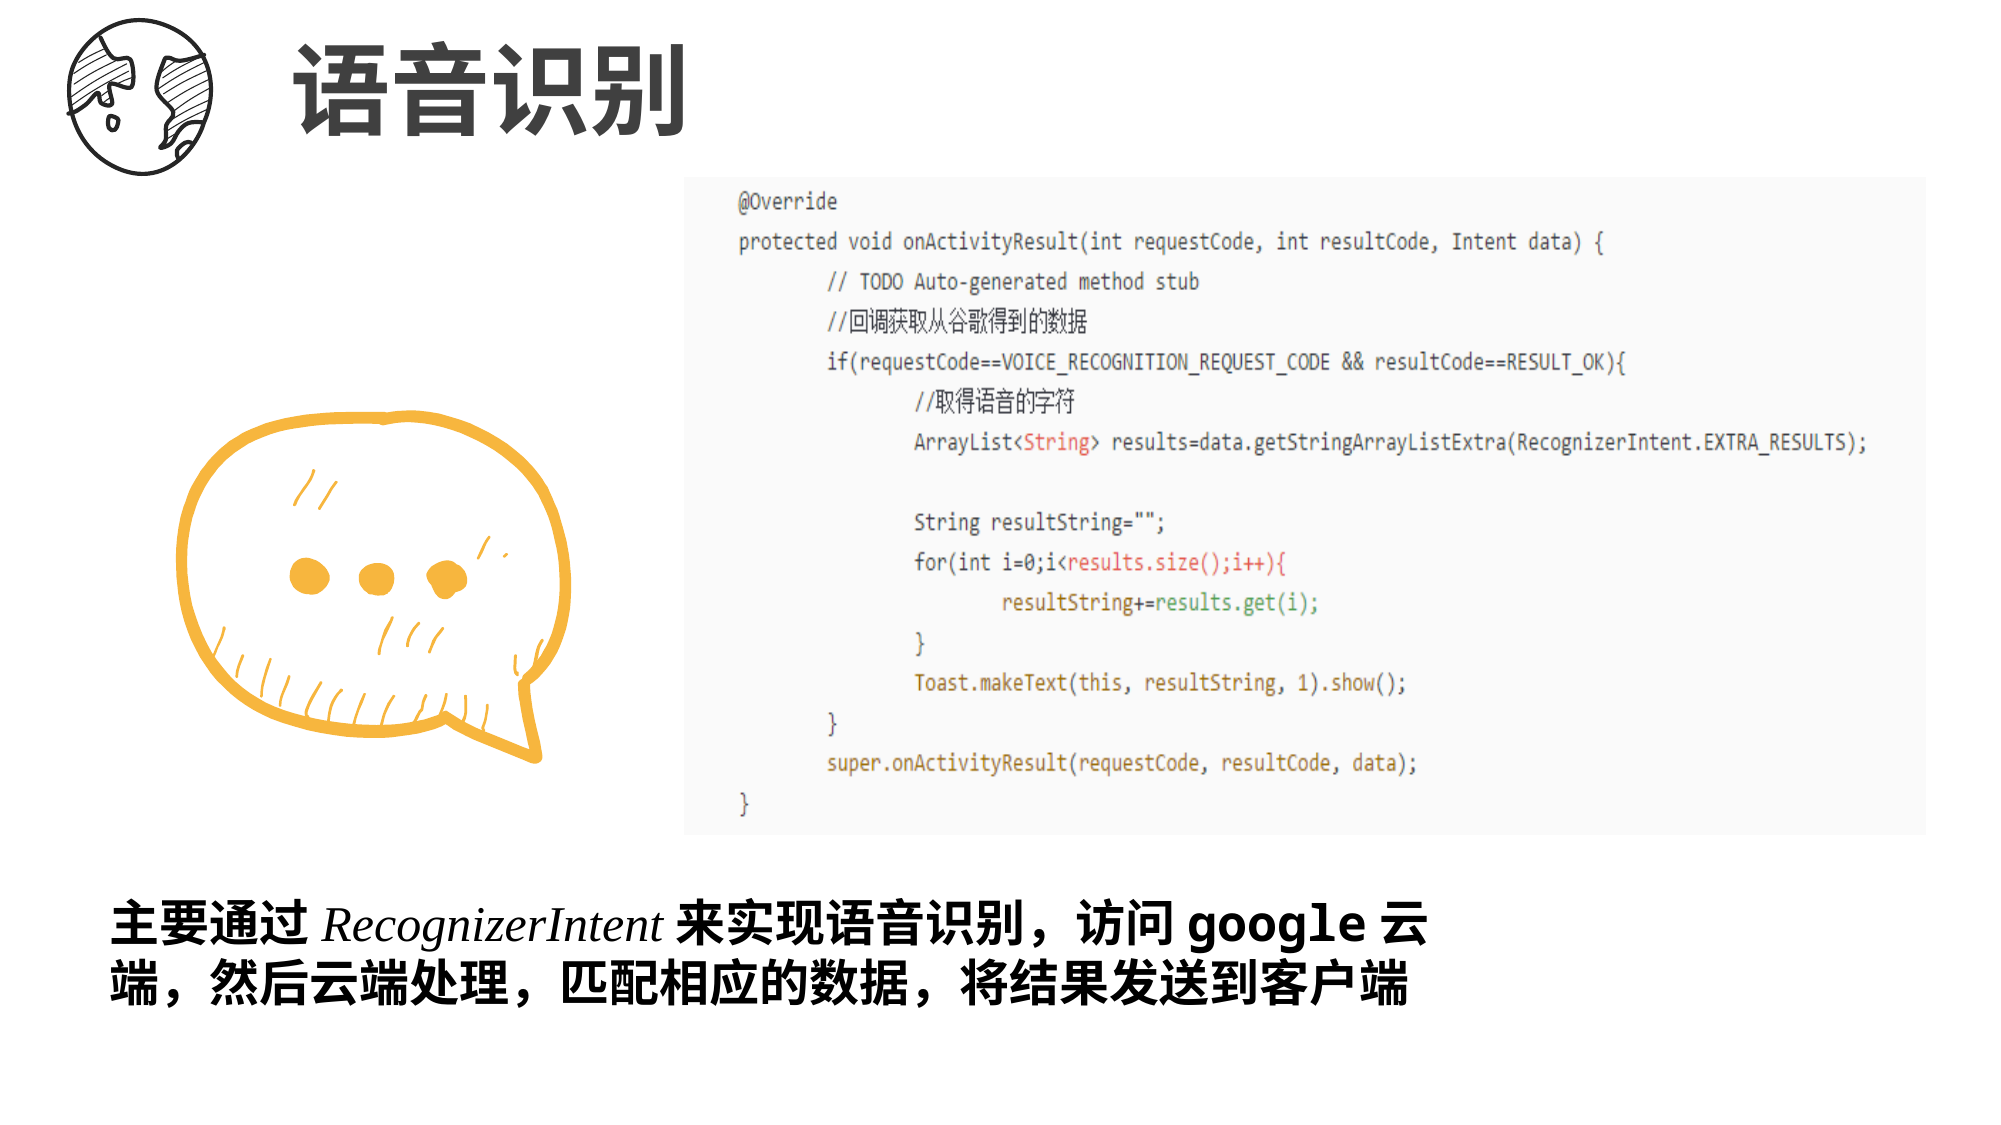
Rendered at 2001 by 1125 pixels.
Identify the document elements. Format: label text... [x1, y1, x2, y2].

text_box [65, 20, 215, 172]
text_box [175, 410, 572, 764]
text_box 主要通过RecognizerIntent来实现语音识别，访问google云端，然后云端处理，匹配相应的数据，将结果发送到客户端 [94, 883, 1479, 1019]
picture [684, 177, 1926, 835]
text_box 语音识别 [275, 20, 706, 155]
